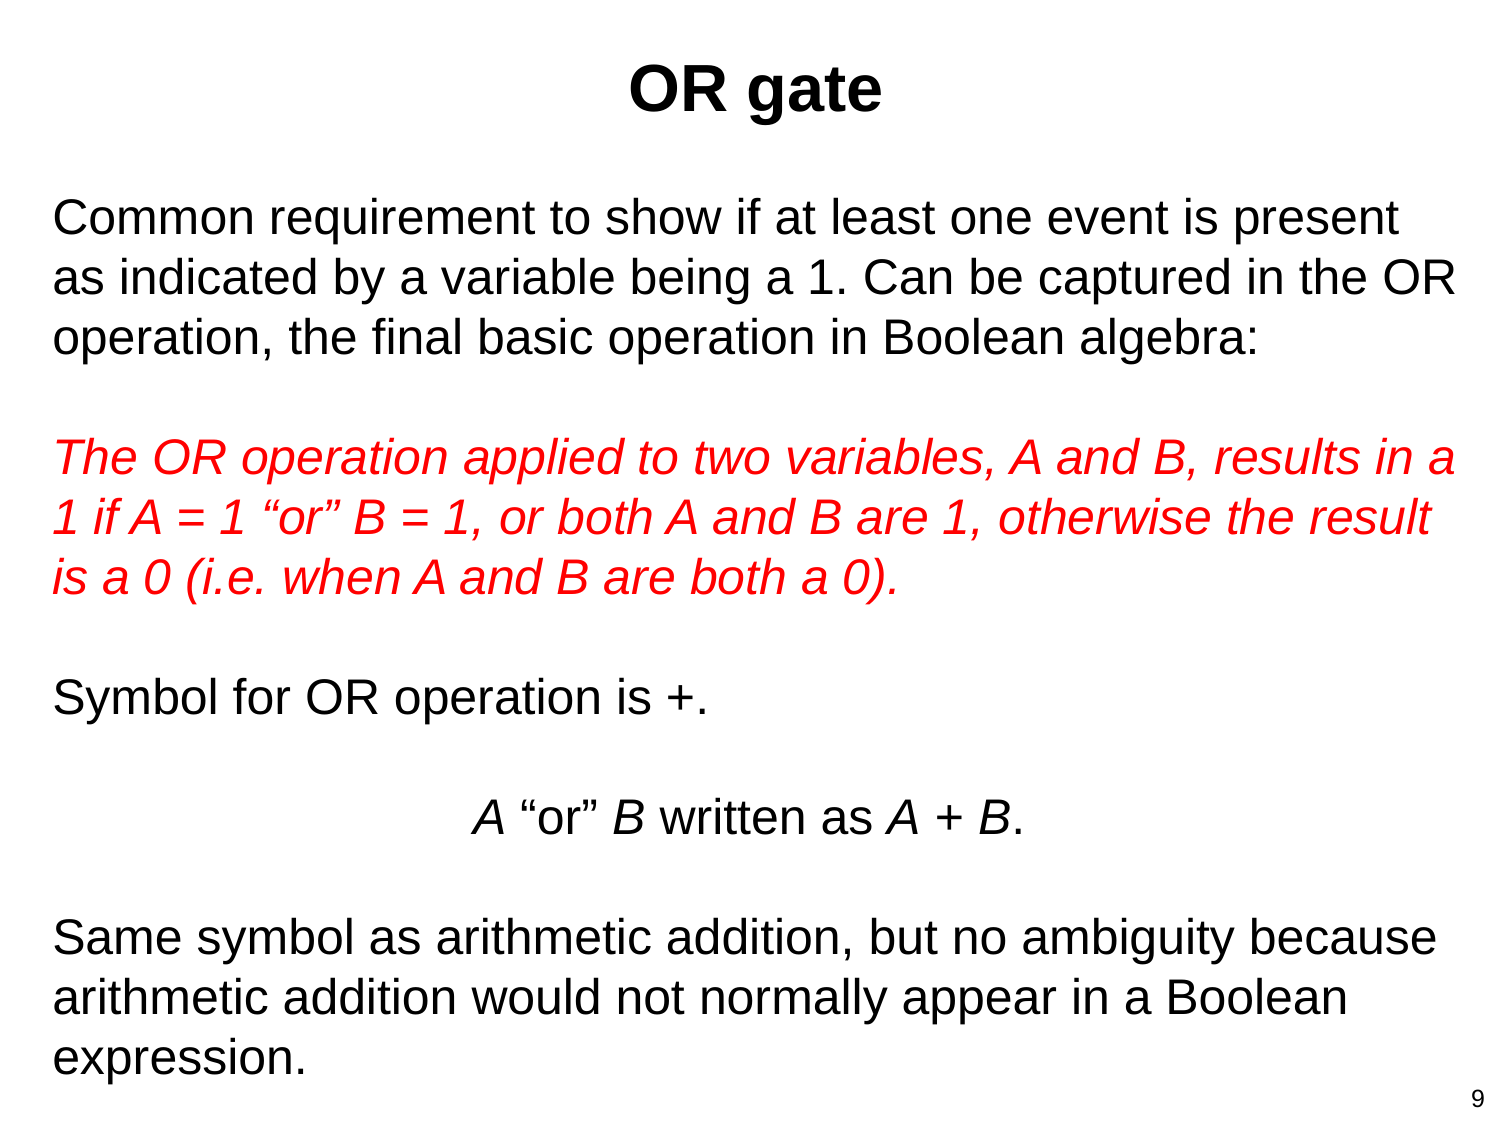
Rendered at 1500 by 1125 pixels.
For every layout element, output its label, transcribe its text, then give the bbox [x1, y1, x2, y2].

slide_number 9 [1187, 1074, 1500, 1125]
text_box OR gate Common requirement to show if at least one event is present as indicated by a variable being a 1. Can be captured in the OR operation, the final basic operation in Boolean algebra: The OR operation applied to two variables, A and B, results in a 1 if A = 1 “or” B = 1, or both A and B are 1, otherwise the result is a 0 (i.e. when A and B are both a 0). Symbol for OR operation is +. A “or” B written as A + B. Same symbol as arithmetic addition, but no ambiguity because arithmetic addition would not normally appear in a Boolean expression. [37, 37, 1475, 1093]
